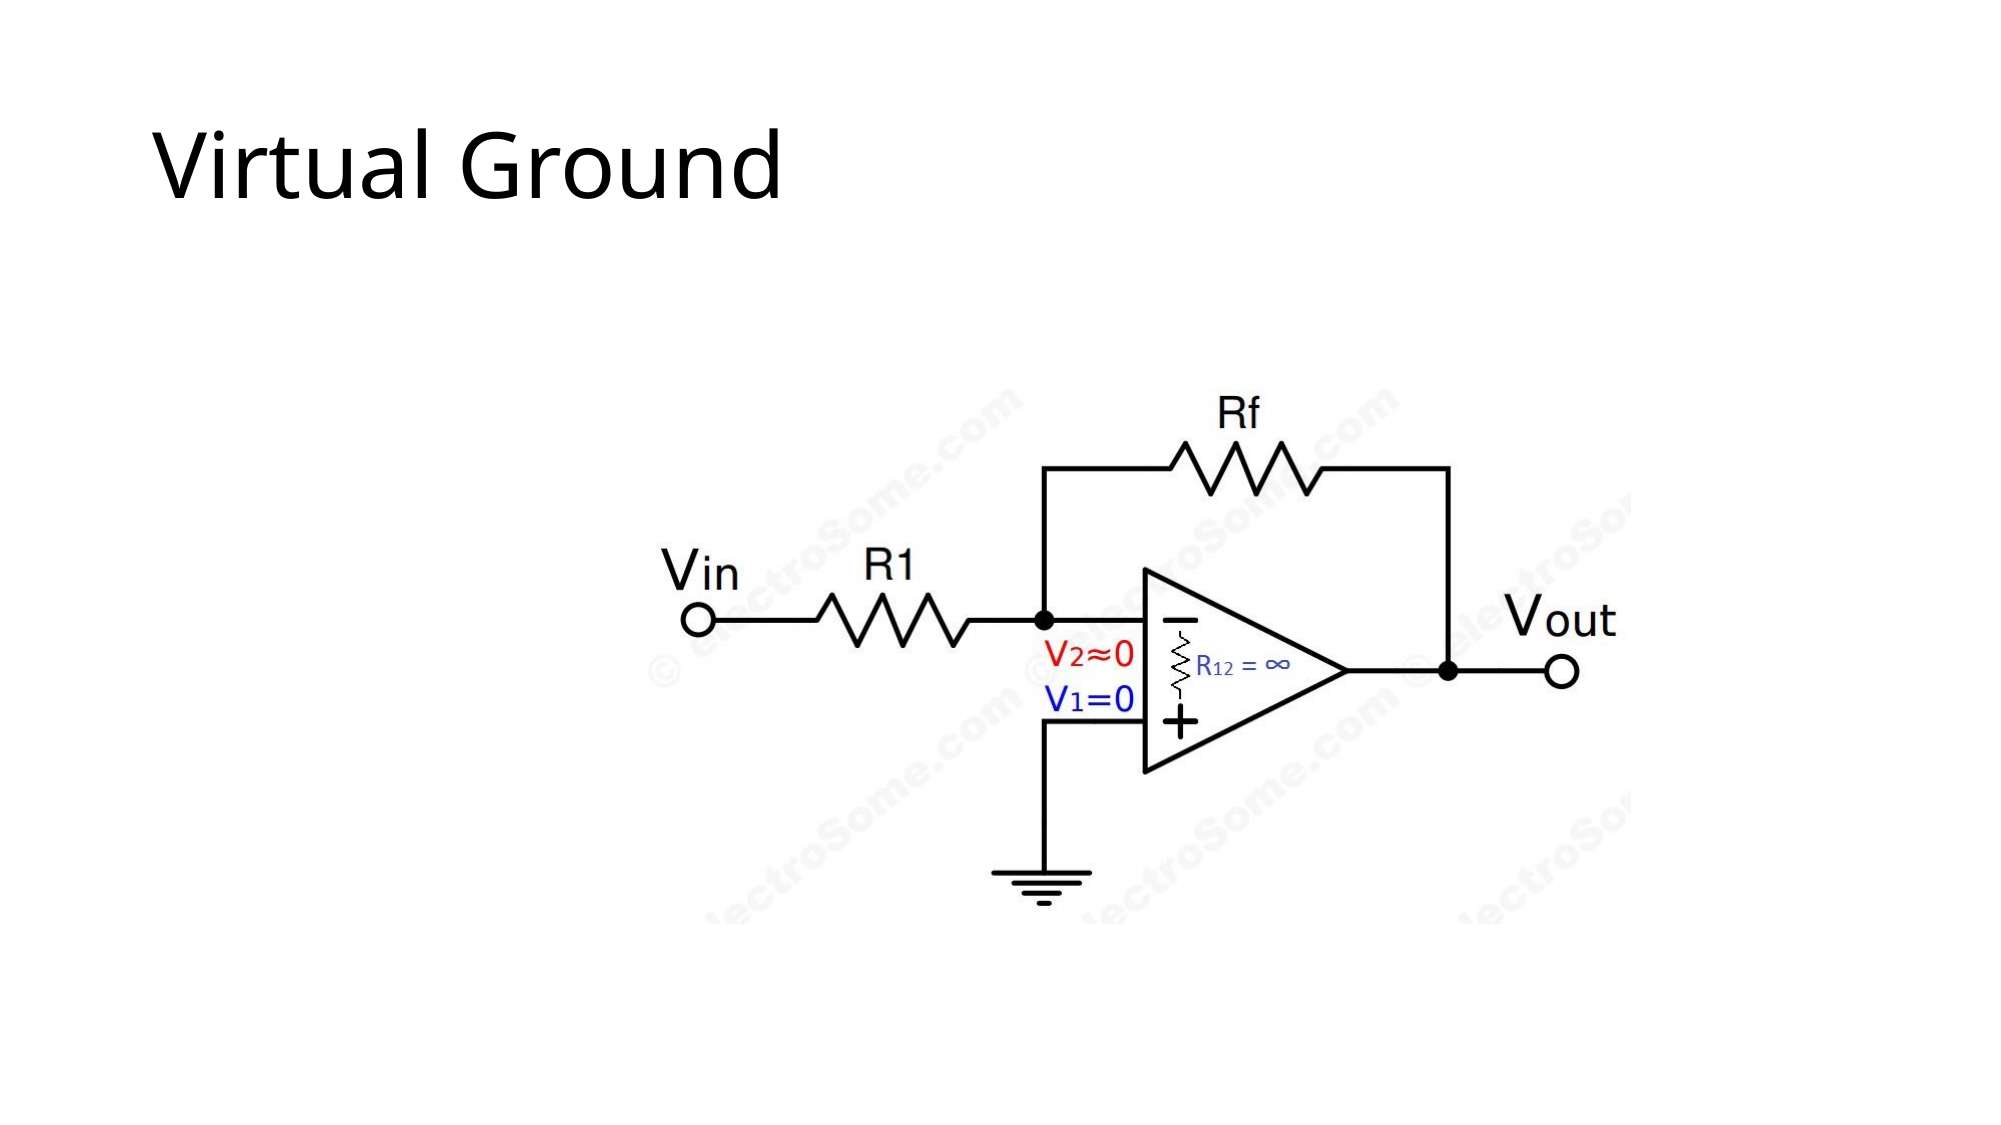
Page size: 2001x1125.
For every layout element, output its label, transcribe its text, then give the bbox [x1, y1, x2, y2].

title Virtual Ground [137, 59, 1863, 278]
picture [647, 389, 1631, 924]
